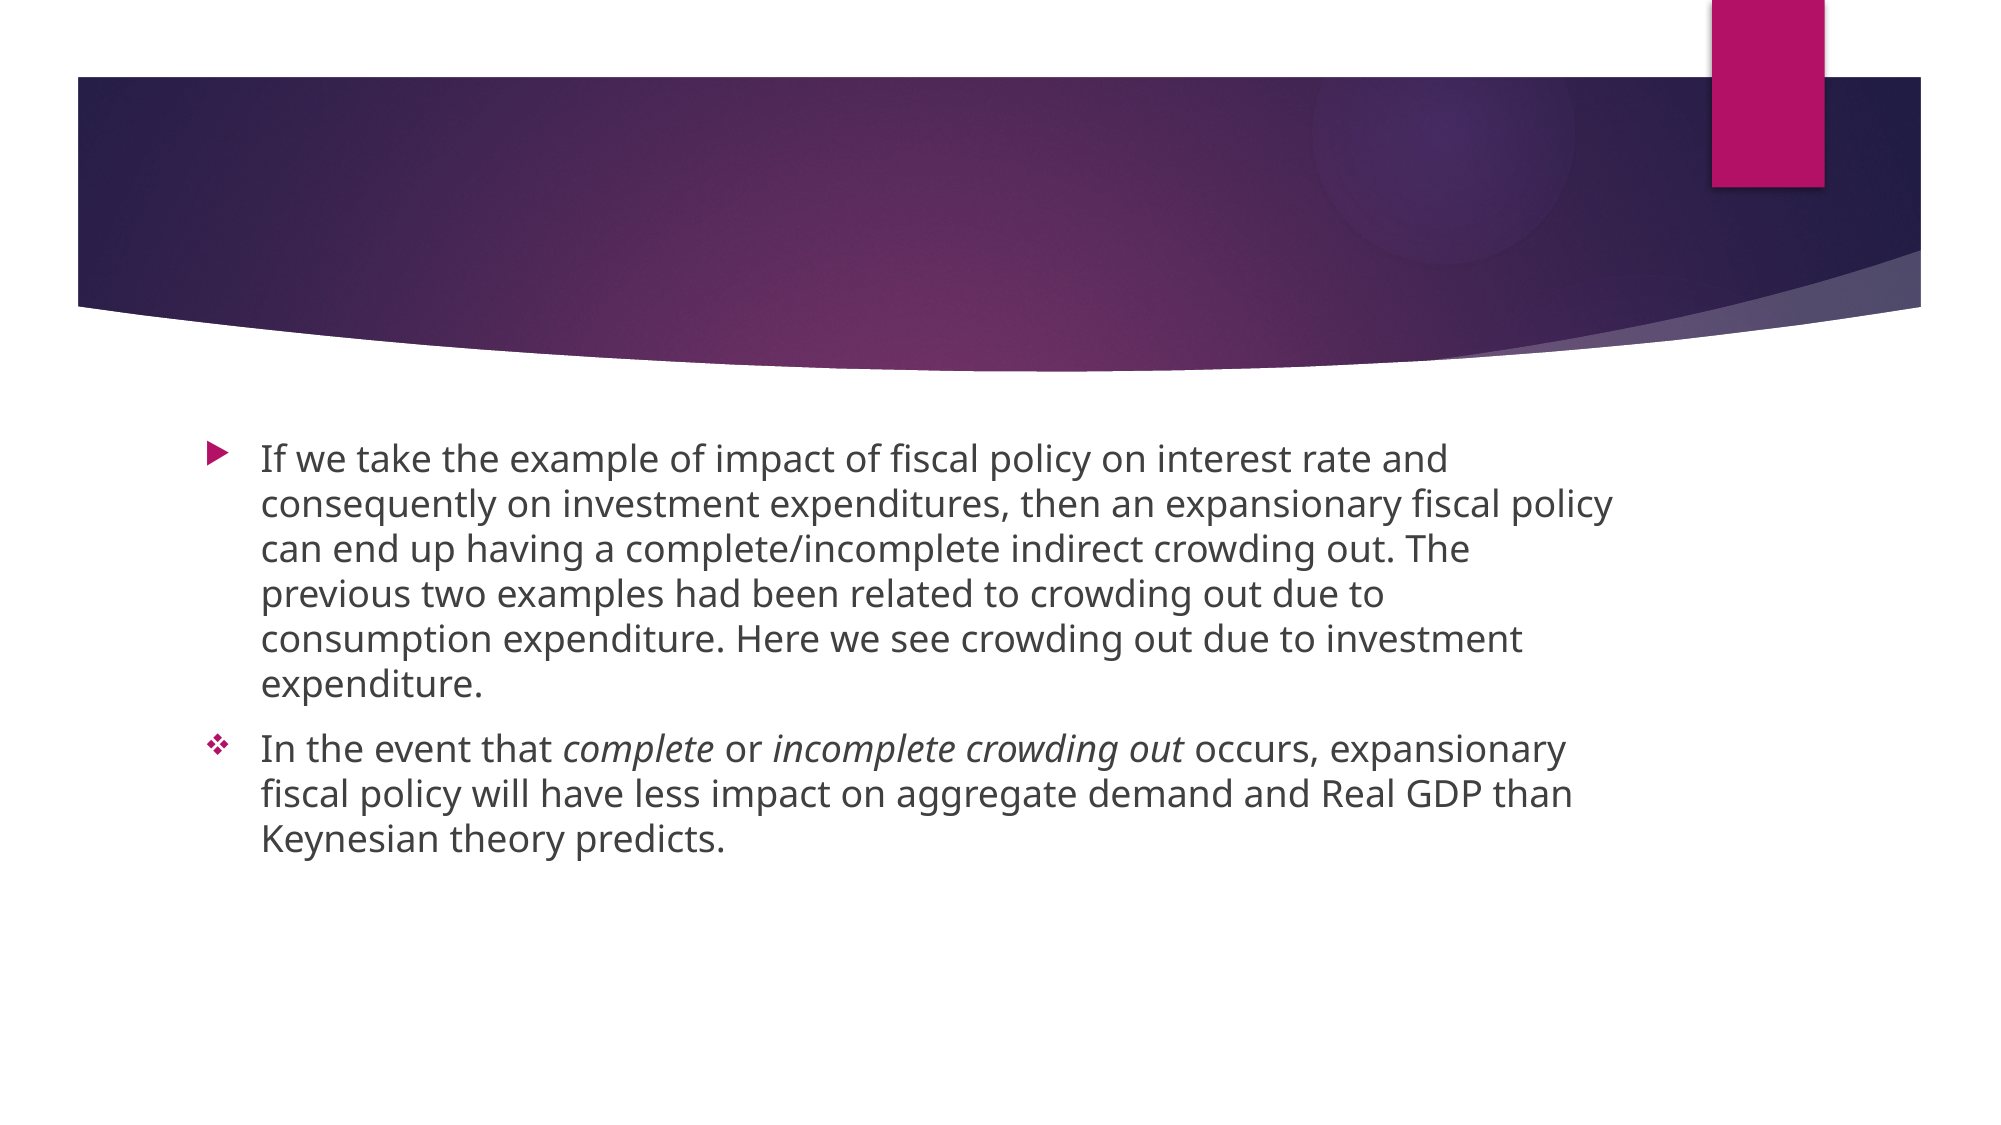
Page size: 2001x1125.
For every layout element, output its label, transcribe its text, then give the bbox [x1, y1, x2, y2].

list If we take the example of impact of fiscal policy on interest rate and consequently on investment expenditures, then an expansionary fiscal policy can end up having a complete/incomplete indirect crowding out. The previous two examples had been related to crowding out due to consumption expenditure. Here we see crowding out due to investment expenditure. In the event that complete or incomplete crowding out occurs, expansionary fiscal policy will have less impact on aggregate demand and Real GDP than Keynesian theory predicts. [189, 427, 1638, 988]
